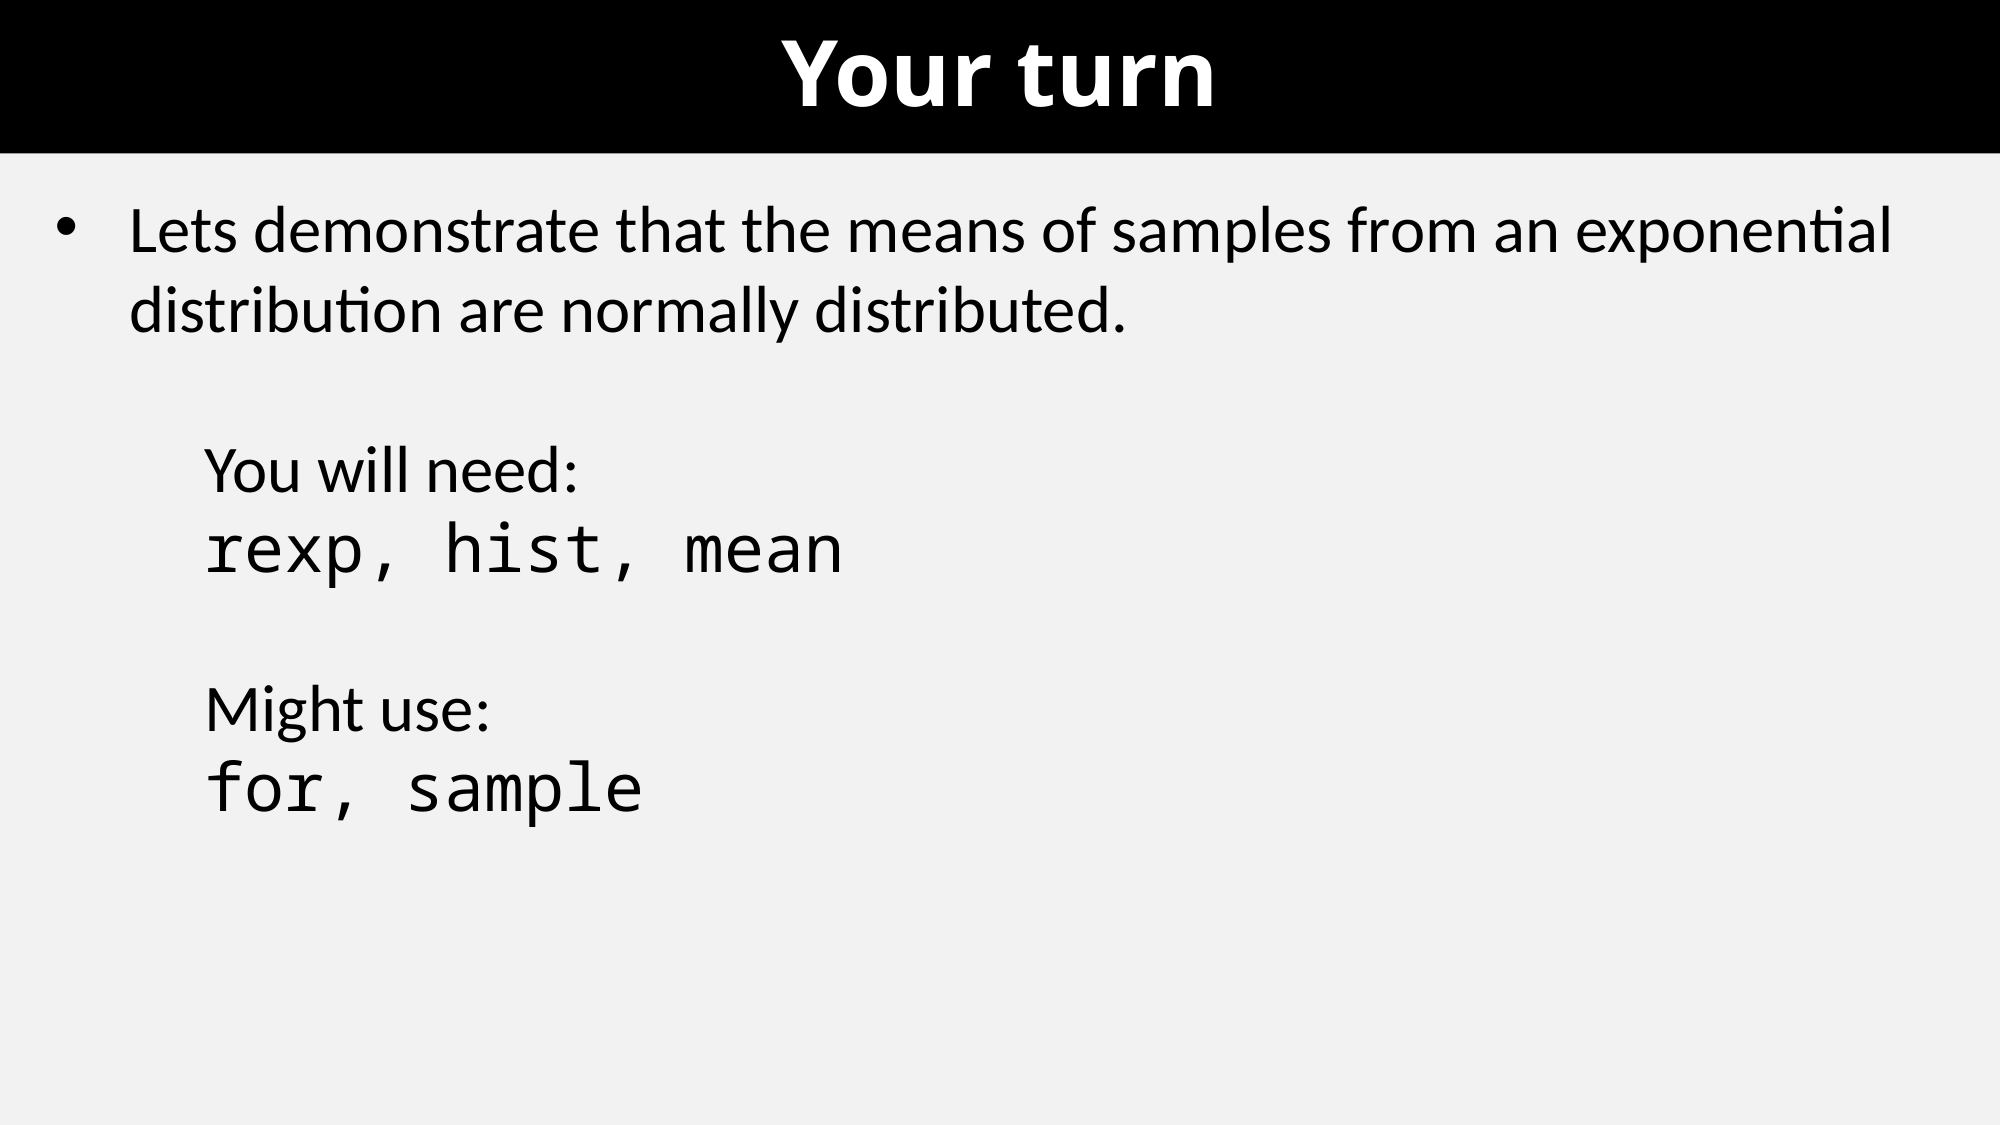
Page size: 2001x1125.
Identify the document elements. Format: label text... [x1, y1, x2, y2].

title Your turn [0, 0, 2000, 154]
text_box Lets demonstrate that the means of samples from an exponential distribution are normally distributed. You will need: rexp, hist, mean Might use: for, sample [39, 178, 1930, 833]
